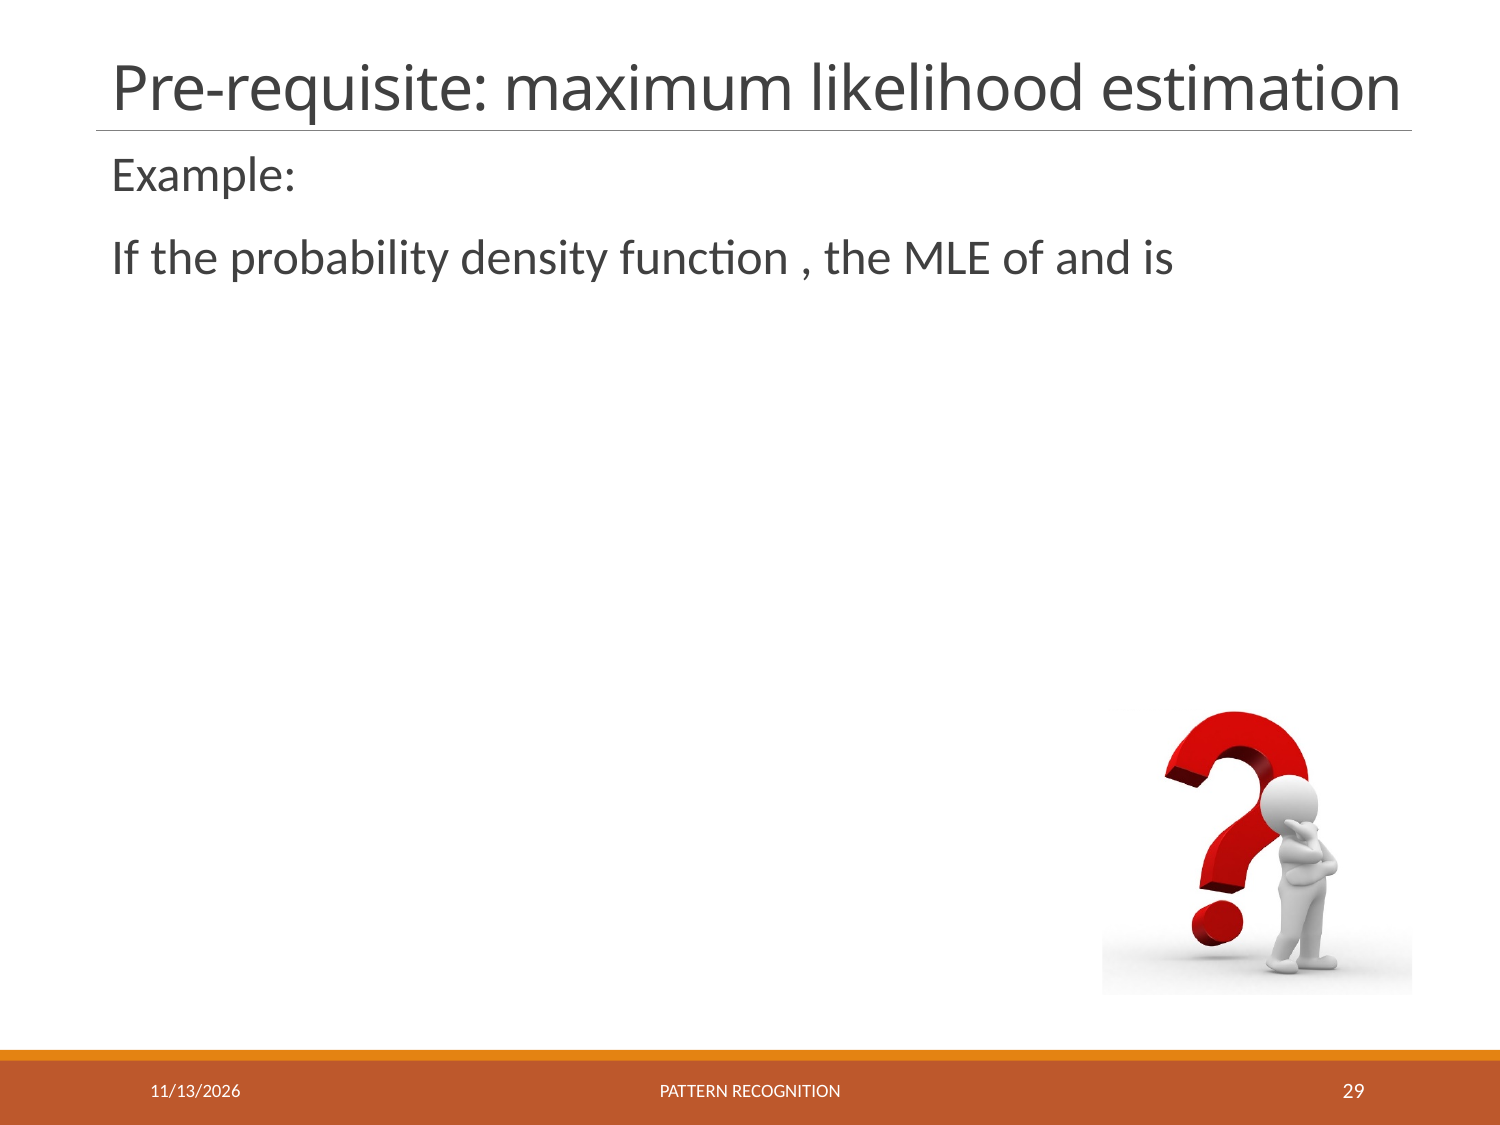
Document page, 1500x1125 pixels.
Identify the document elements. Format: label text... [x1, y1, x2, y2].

slide_number 29 [1218, 1059, 1380, 1120]
title Pre-requisite: maximum likelihood estimation [96, 19, 1471, 131]
footer Pattern recognition [453, 1059, 1047, 1120]
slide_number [135, 1059, 440, 1120]
picture [1101, 708, 1413, 996]
